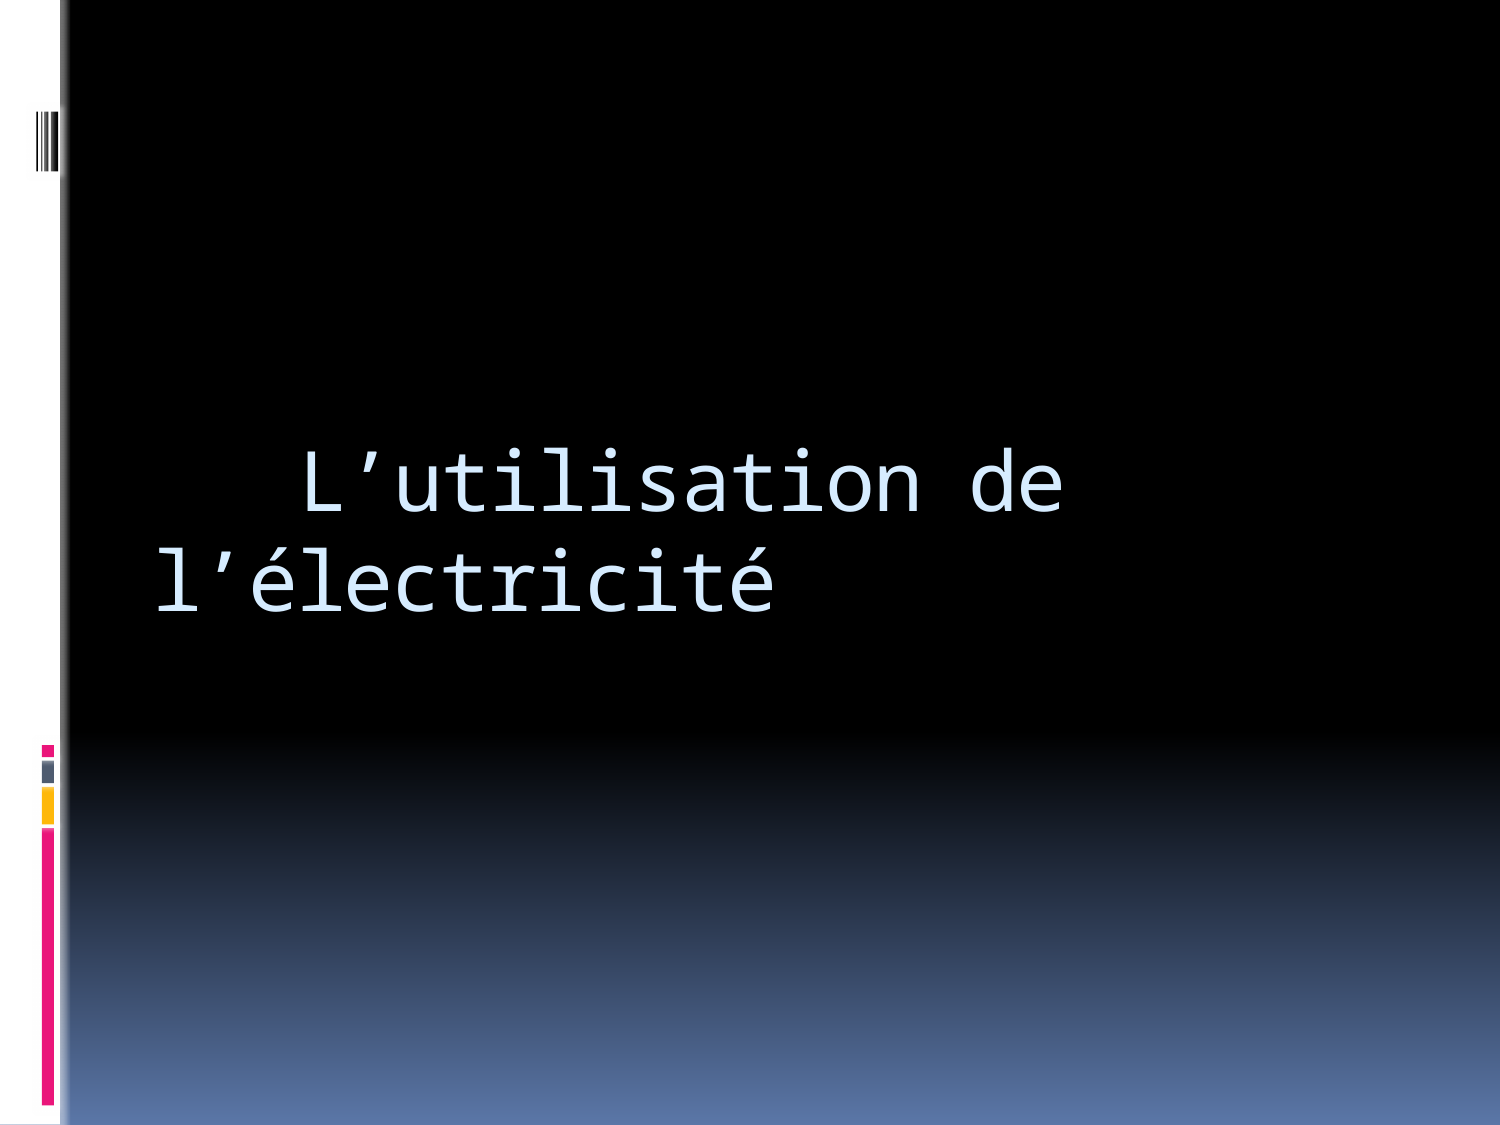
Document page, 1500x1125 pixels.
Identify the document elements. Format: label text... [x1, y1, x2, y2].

title L’utilisation de l’électricité [137, 420, 1500, 609]
